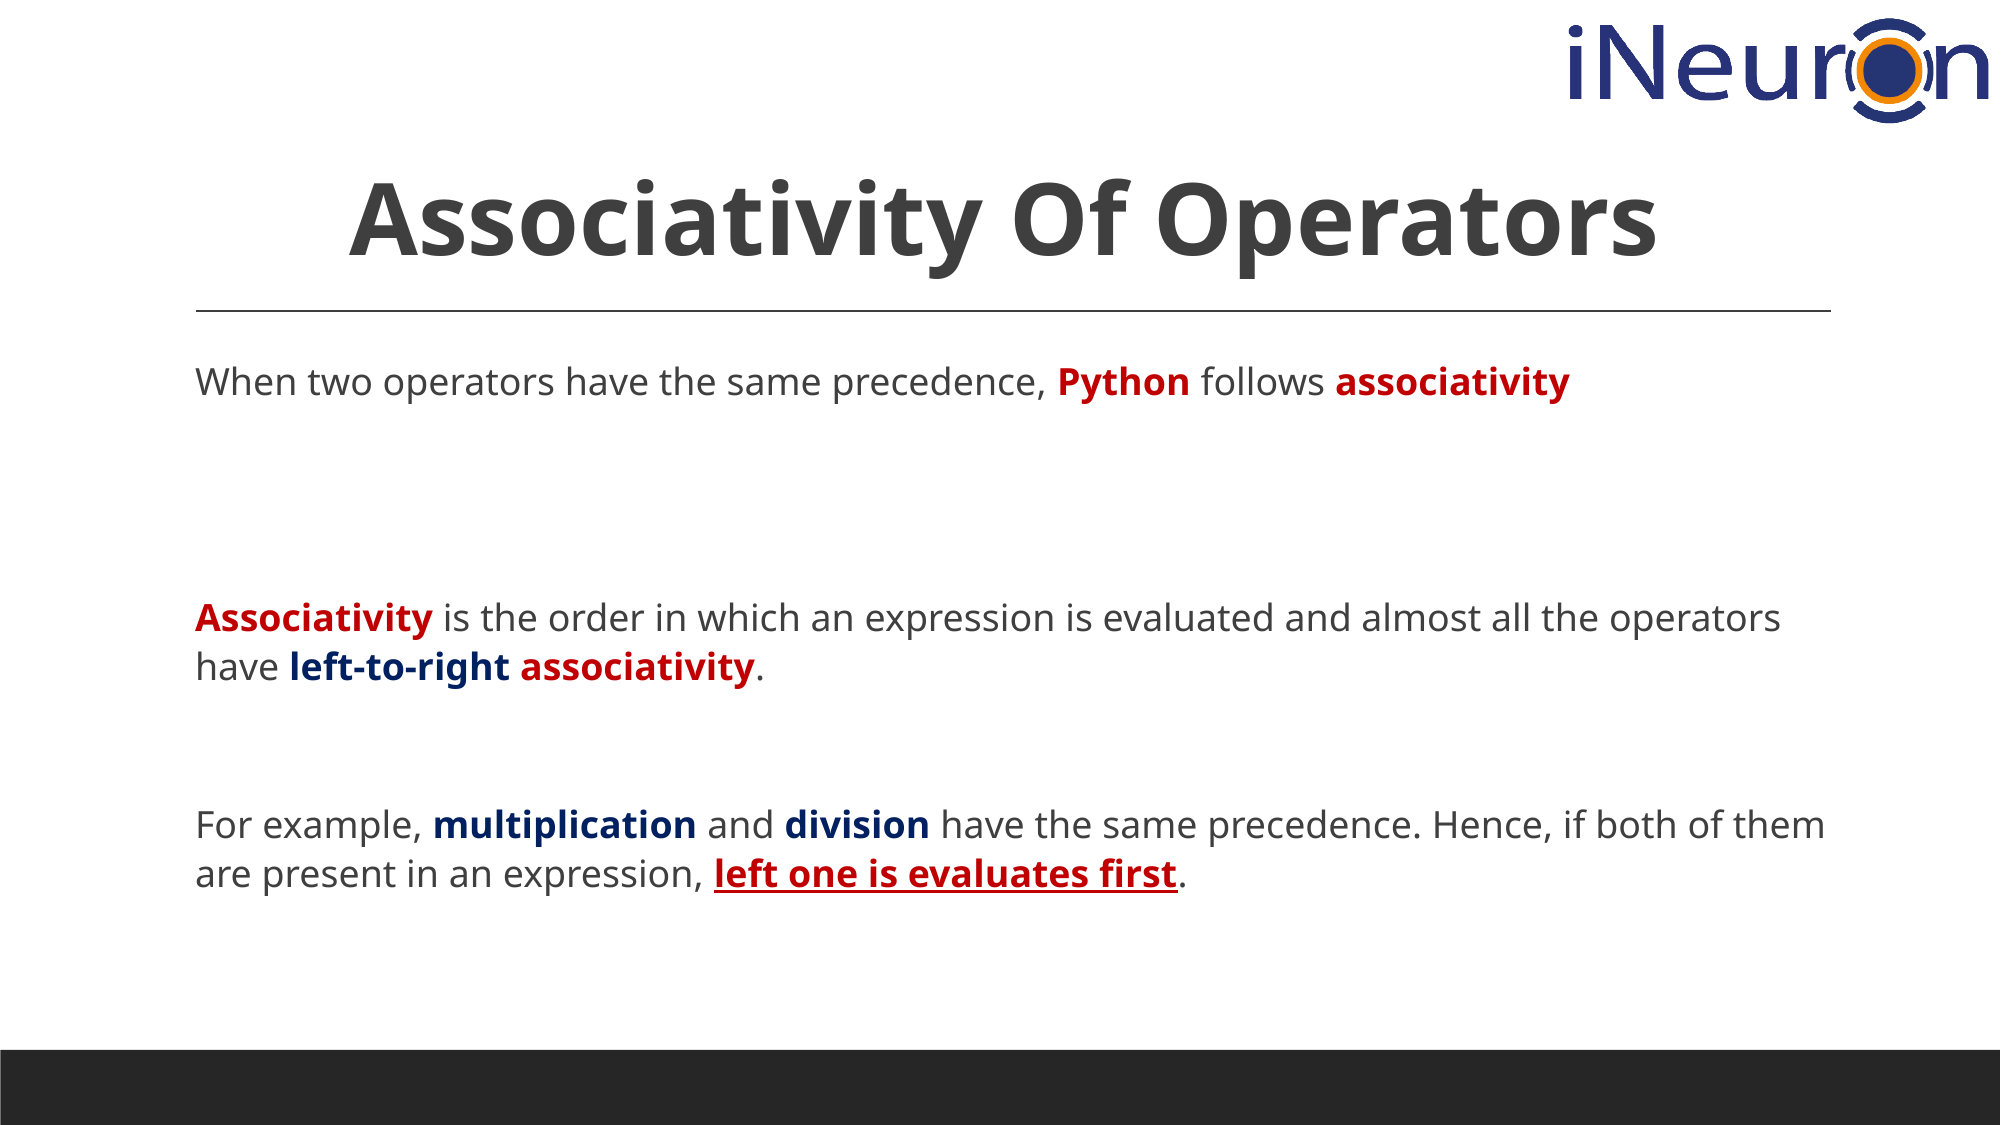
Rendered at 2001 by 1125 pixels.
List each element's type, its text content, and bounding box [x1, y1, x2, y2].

picture [1560, 7, 1997, 127]
list When two operators have the same precedence, Python follows associativity Associativity is the order in which an expression is evaluated and almost all the operators have left-to-right associativity. For example, multiplication and division have the same precedence. Hence, if both of them are present in an expression, left one is evaluates first. [180, 345, 1830, 963]
title Associativity Of Operators [180, 47, 1830, 285]
